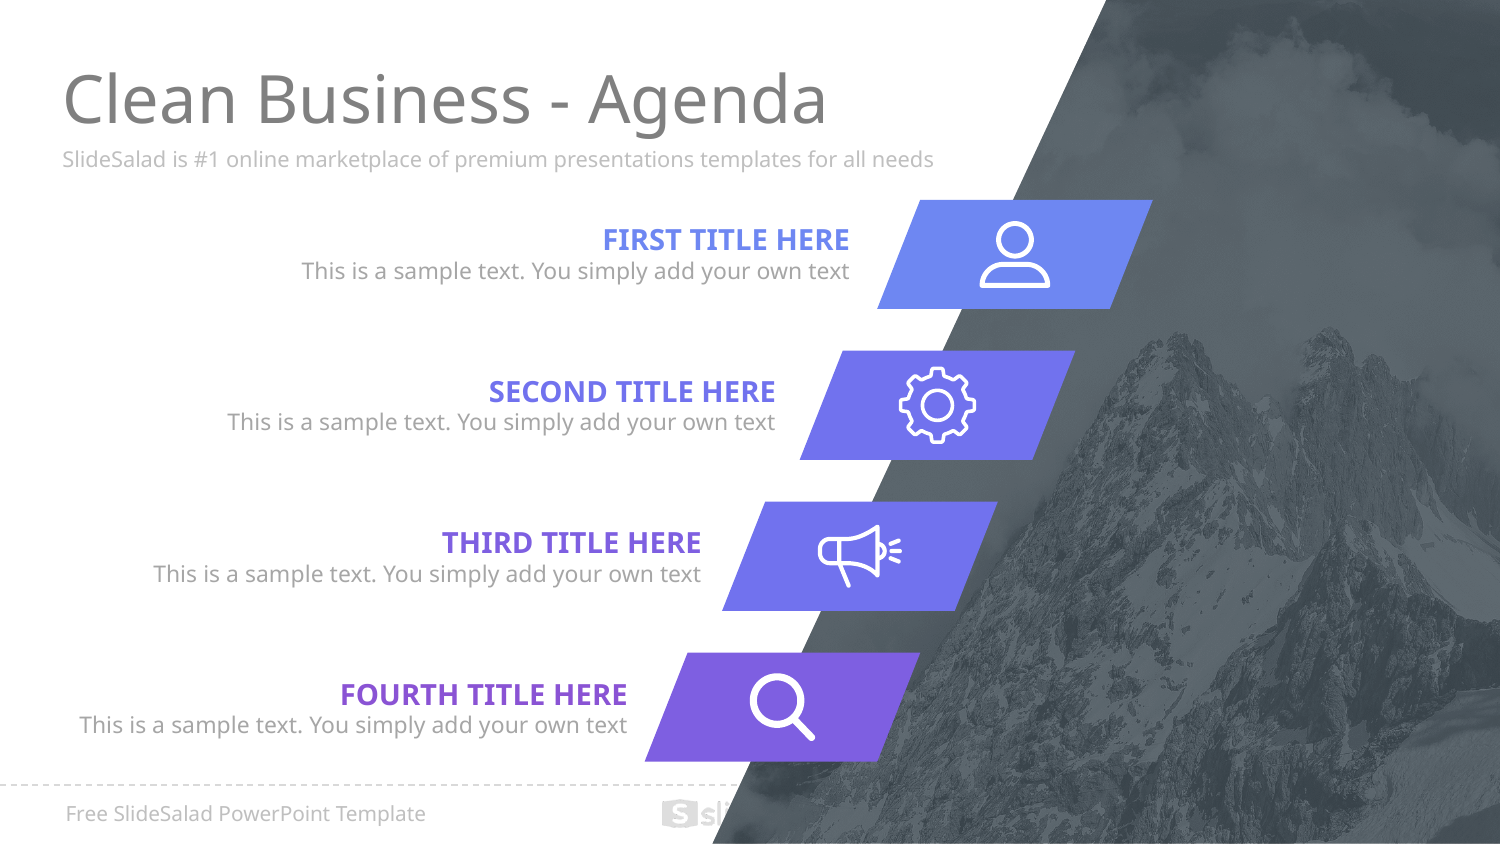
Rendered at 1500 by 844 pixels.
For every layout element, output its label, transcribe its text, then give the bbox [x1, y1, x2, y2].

text_box SECOND TITLE HERE This is a sample text. You simply add your own text [191, 372, 707, 436]
text_box [644, 652, 707, 762]
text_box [979, 220, 1051, 289]
text_box THIRD TITLE HERE This is a sample text. You simply add your own text [117, 524, 703, 587]
text_box FIRST TITLE HERE This is a sample text. You simply add your own text [265, 221, 707, 285]
list SlideSalad is #1 online marketplace of premium presentations templates for all needs [62, 144, 707, 174]
picture [662, 0, 1500, 844]
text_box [817, 524, 903, 588]
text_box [898, 366, 977, 445]
text_box FOURTH TITLE HERE This is a sample text. You simply add your own text [43, 675, 628, 739]
title Clean Business - Agenda [62, 55, 707, 138]
